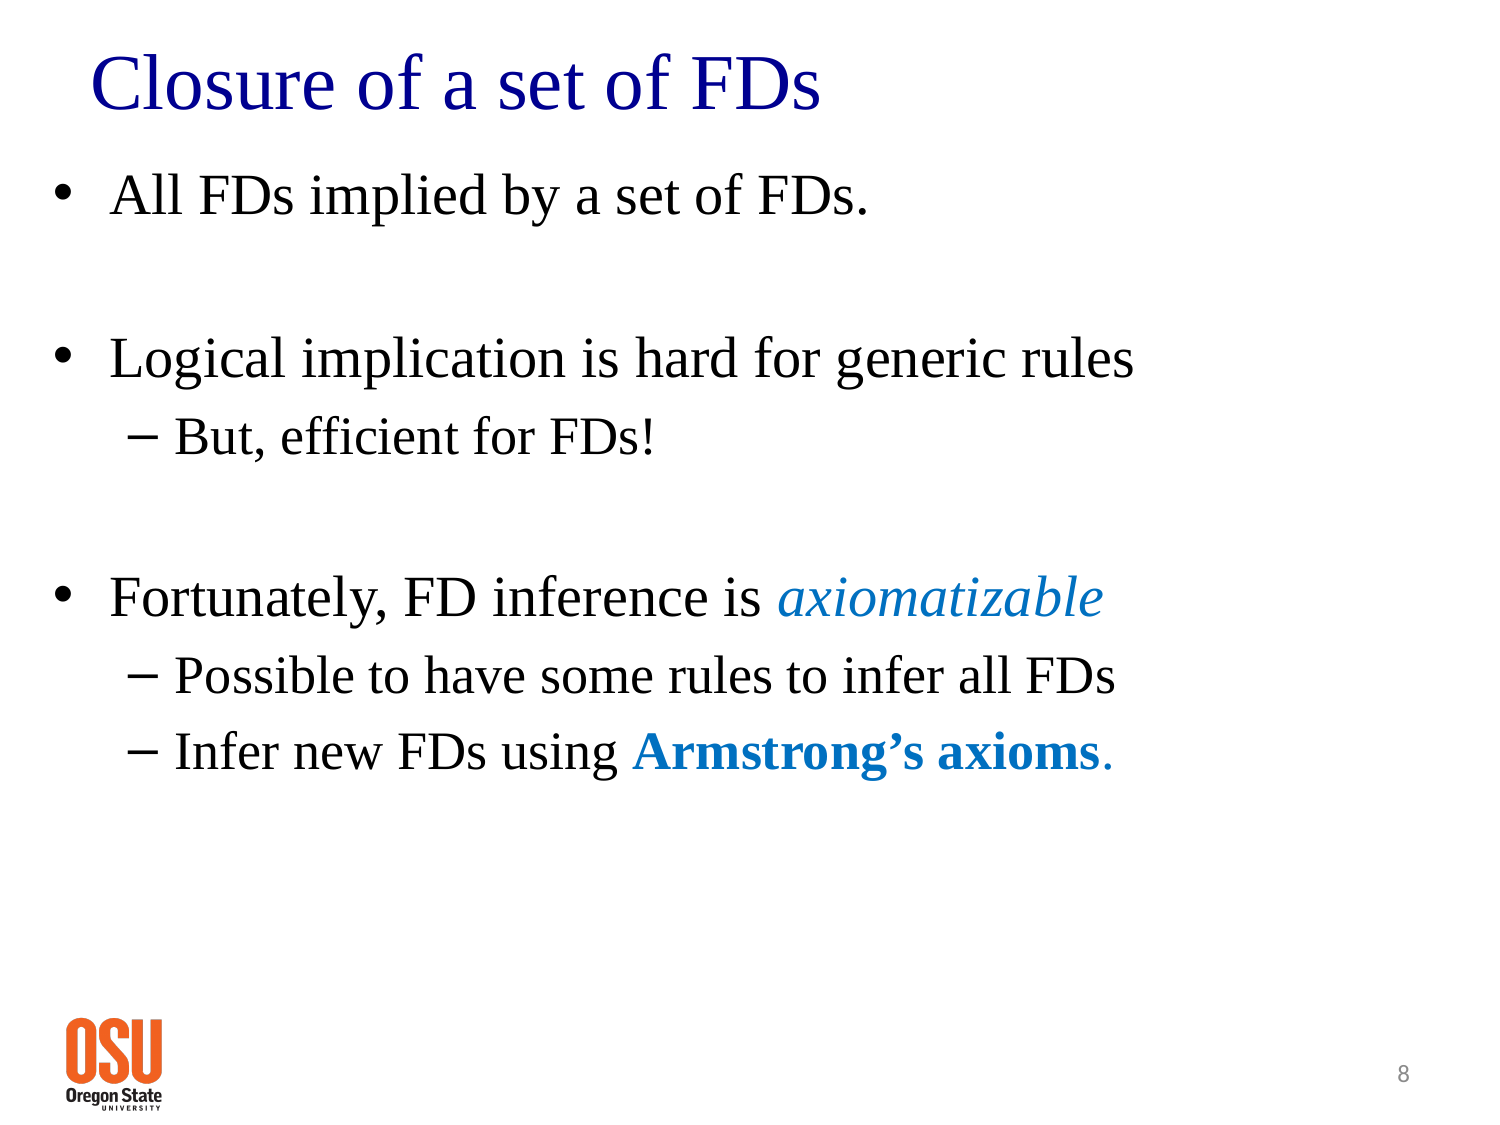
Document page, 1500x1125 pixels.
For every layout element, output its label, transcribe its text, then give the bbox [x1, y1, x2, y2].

list All FDs implied by a set of FDs. Logical implication is hard for generic rules But, efficient for FDs! Fortunately, FD inference is axiomatizable Possible to have some rules to infer all FDs Infer new FDs using Armstrong’s axioms. [37, 148, 1470, 1012]
title Closure of a set of FDs [75, 7, 1471, 149]
slide_number 8 [1074, 1042, 1425, 1103]
